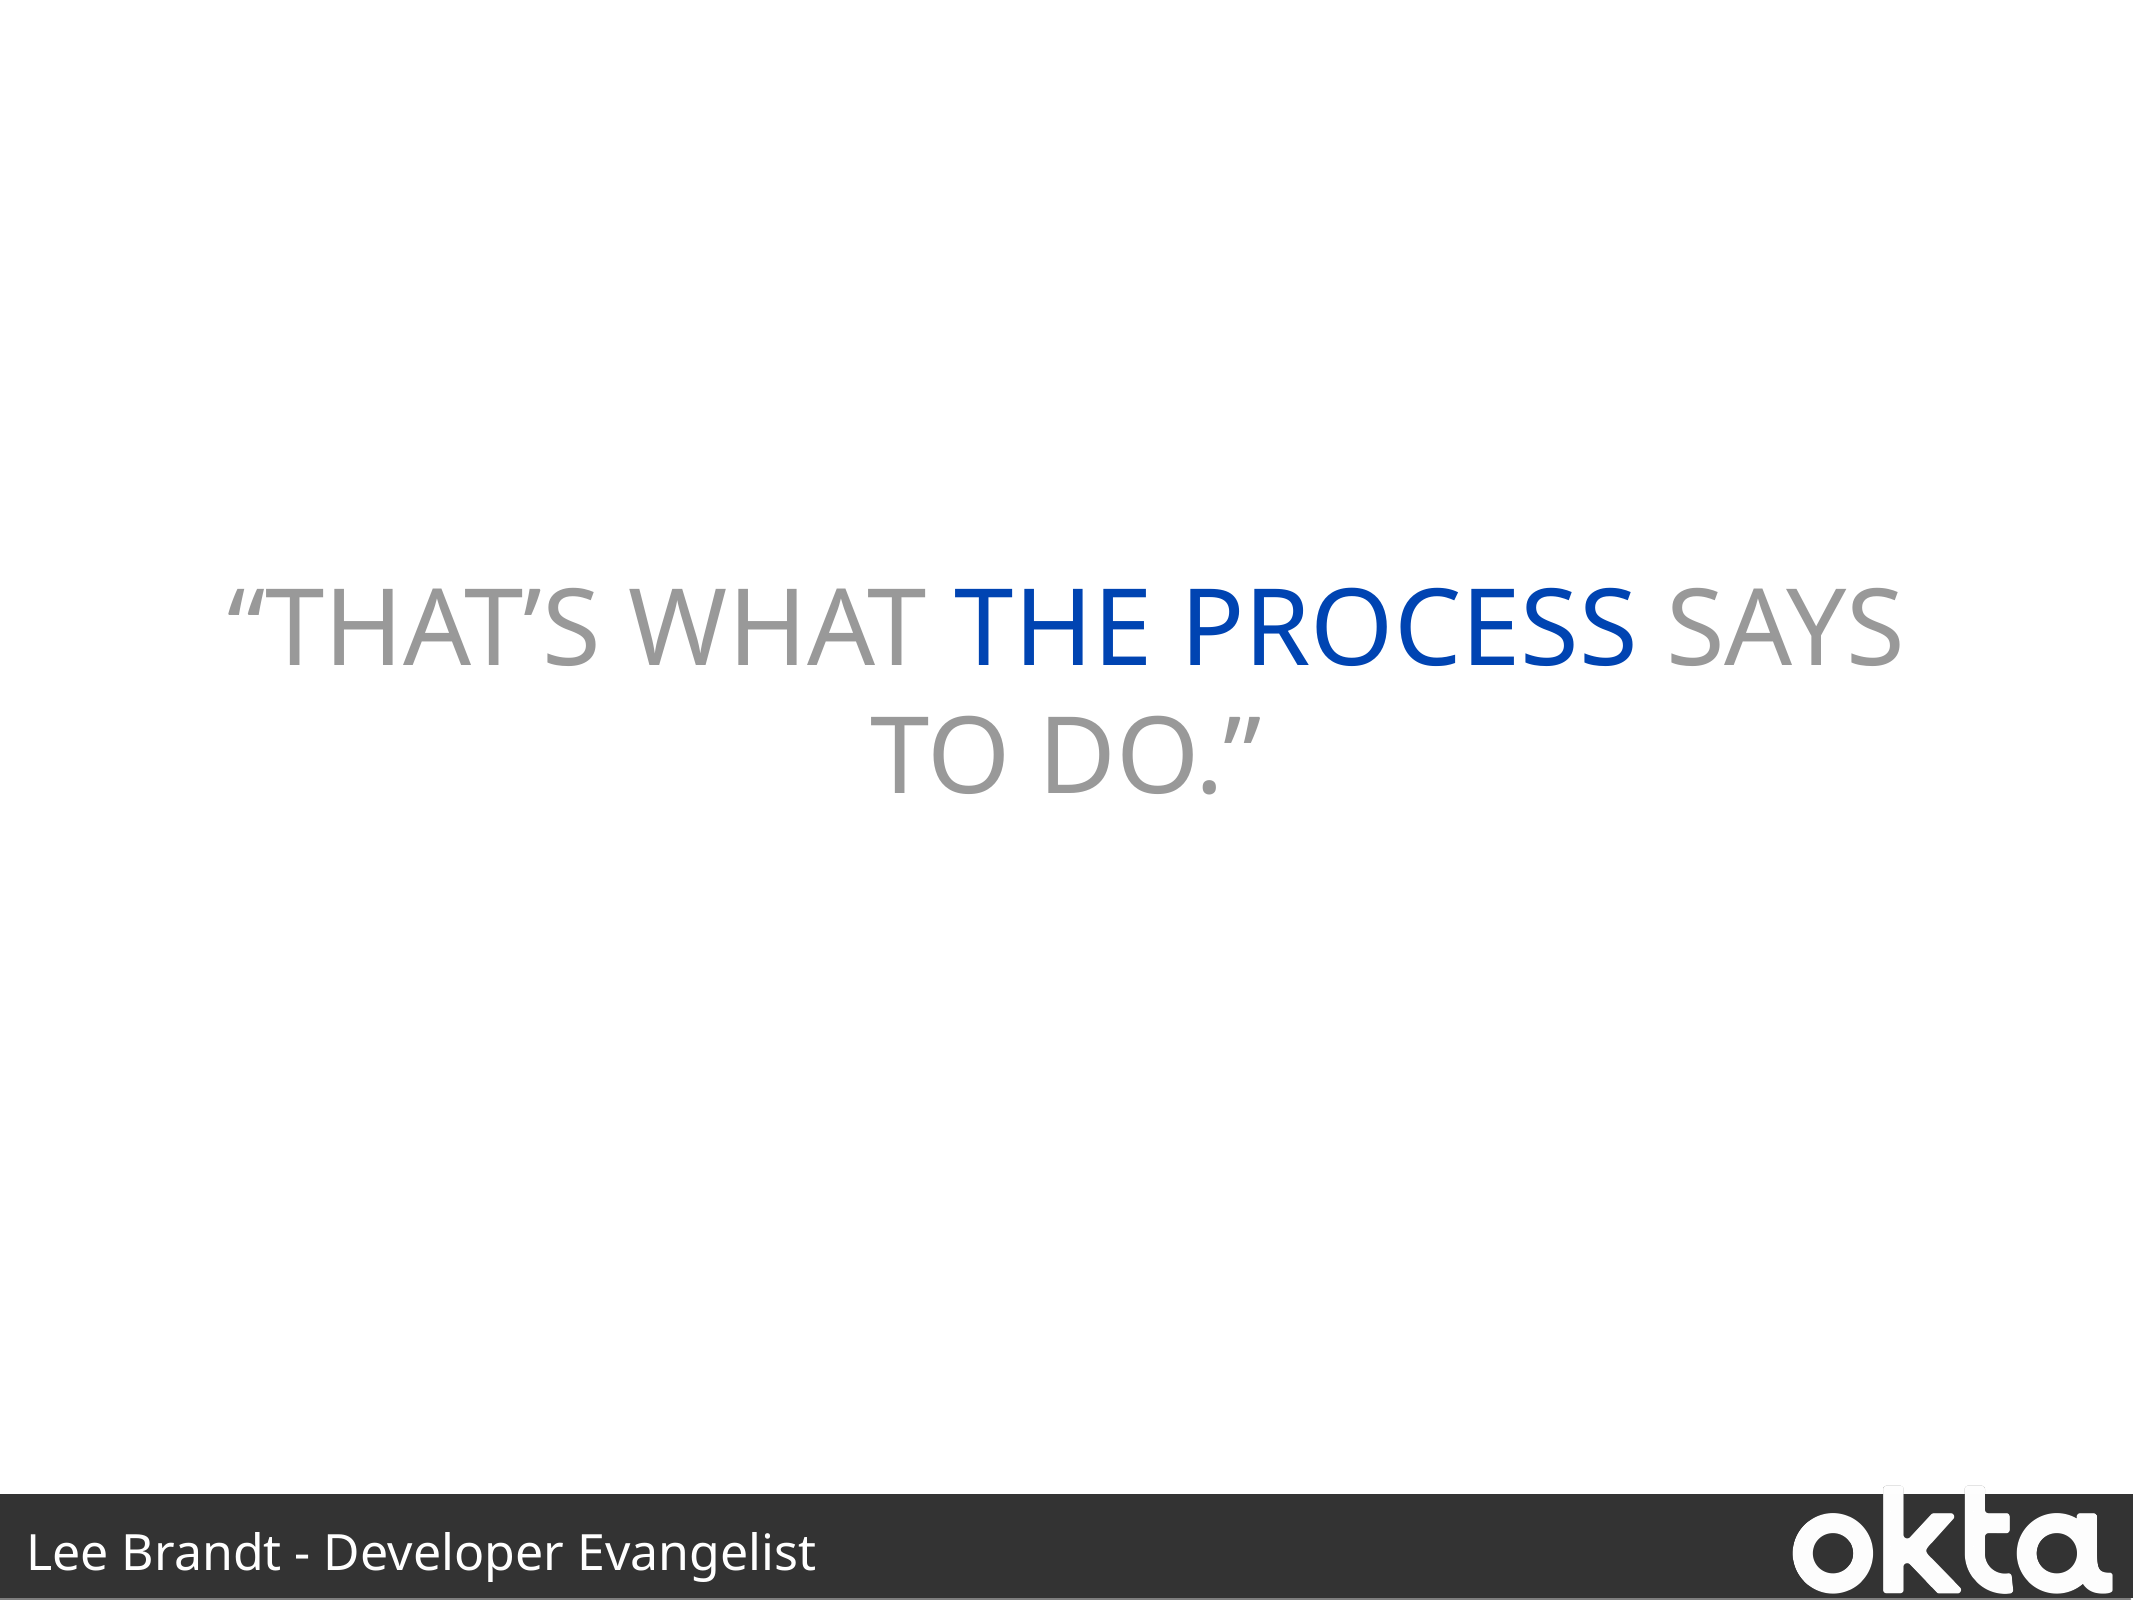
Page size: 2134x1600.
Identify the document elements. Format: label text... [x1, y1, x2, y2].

text_box “That’s what the process says to do.” [208, 598, 1925, 824]
picture [1726, 1408, 2134, 1600]
